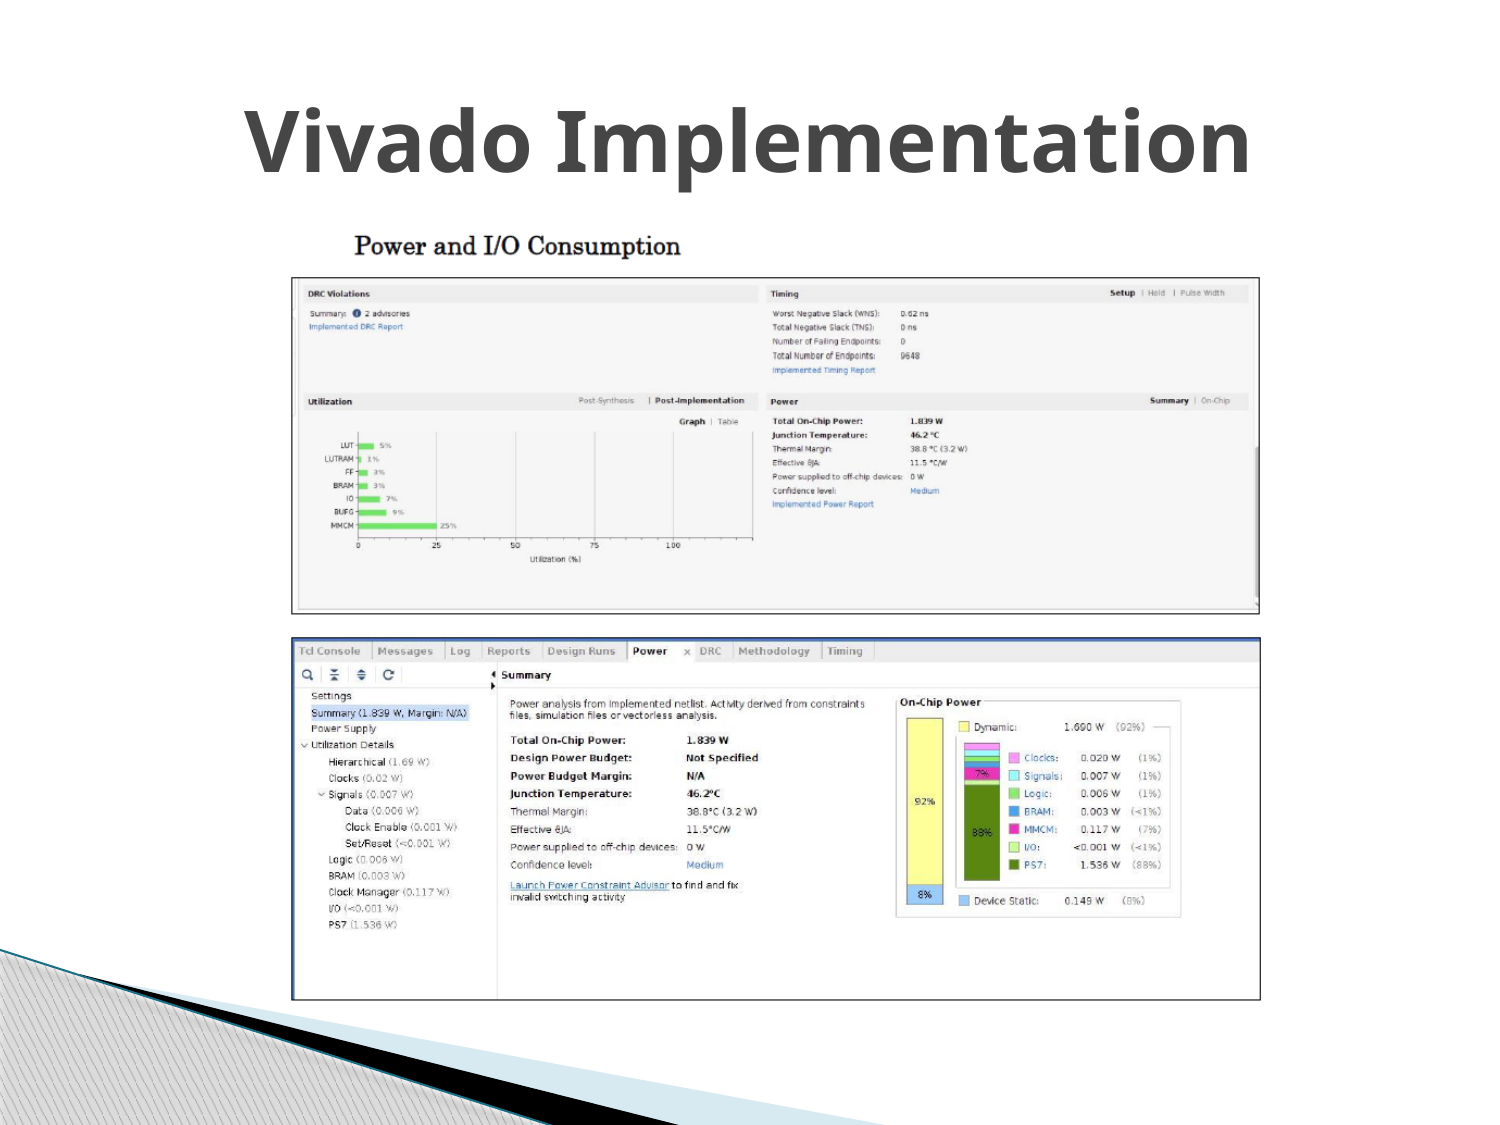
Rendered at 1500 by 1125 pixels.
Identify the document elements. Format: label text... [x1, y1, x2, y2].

title Vivado Implementation [75, 45, 1425, 233]
picture [262, 212, 1276, 1006]
